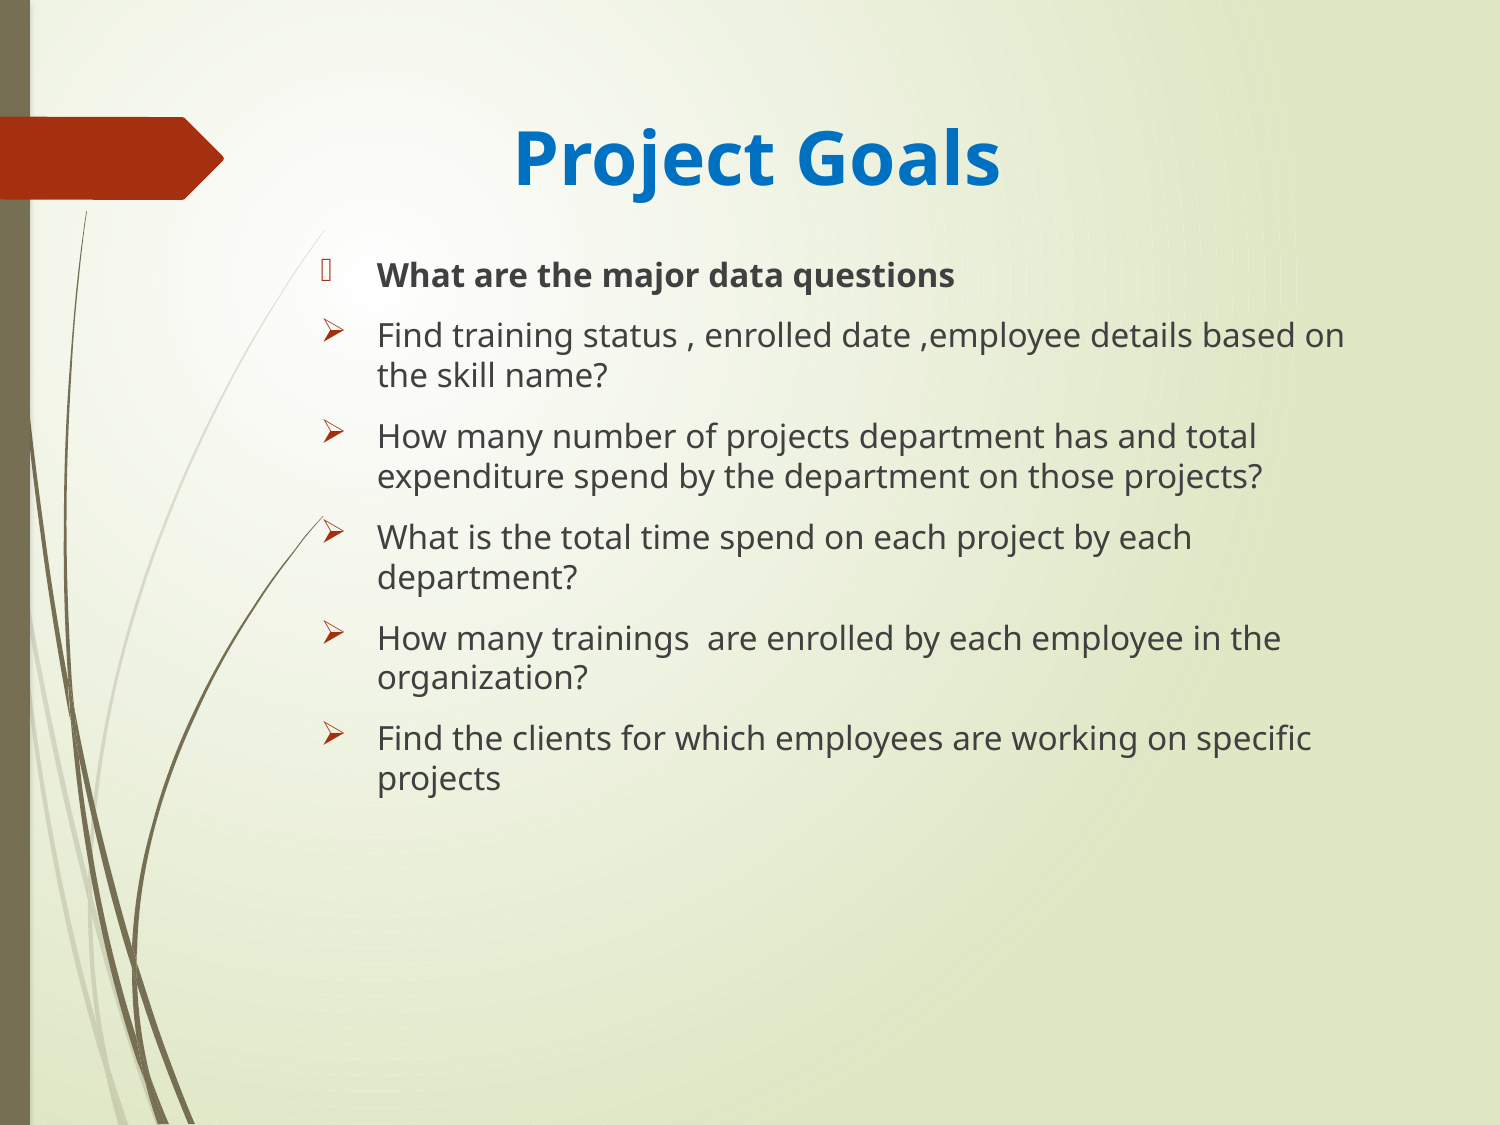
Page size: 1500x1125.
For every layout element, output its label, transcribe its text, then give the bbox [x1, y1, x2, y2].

list What are the major data questions Find training status , enrolled date ,employee details based on the skill name? How many number of projects department has and total expenditure spend by the department on those projects? What is the total time spend on each project by each department? How many trainings are enrolled by each employee in the organization? Find the clients for which employees are working on specific projects [305, 246, 1387, 866]
title Project Goals [114, 102, 1400, 313]
